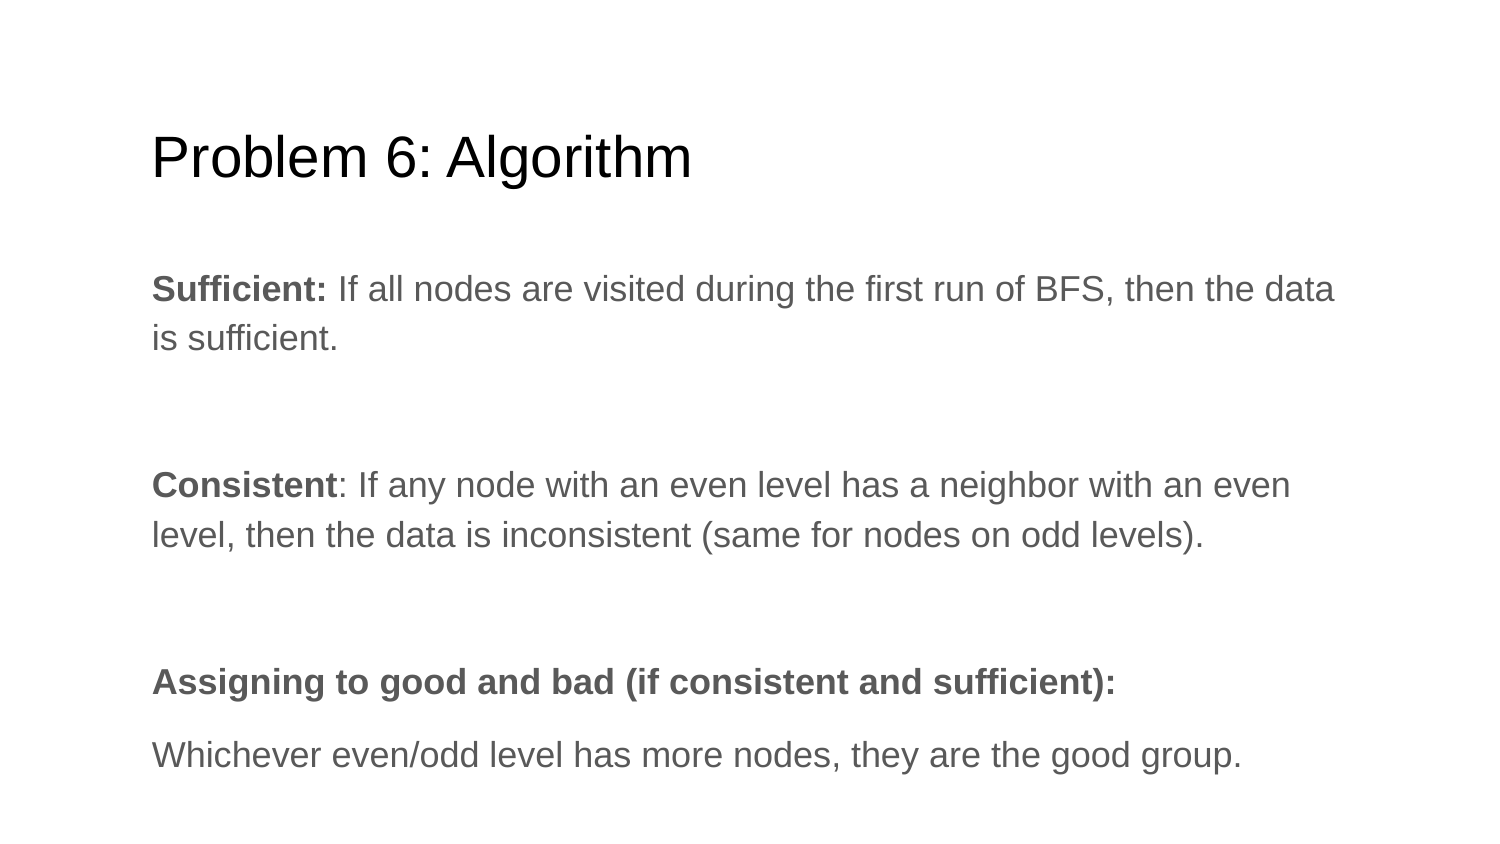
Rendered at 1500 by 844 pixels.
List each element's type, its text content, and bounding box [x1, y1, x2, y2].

list Sufficient: If all nodes are visited during the first run of BFS, then the data is sufficient. Consistent: If any node with an even level has a neighbor with an even level, then the data is inconsistent (same for nodes on odd levels). Assigning to good and bad (if consistent and sufficient): Whichever even/odd level has more nodes, they are the good group. [140, 253, 1356, 786]
title Problem 6: Algorithm [140, 75, 1356, 242]
